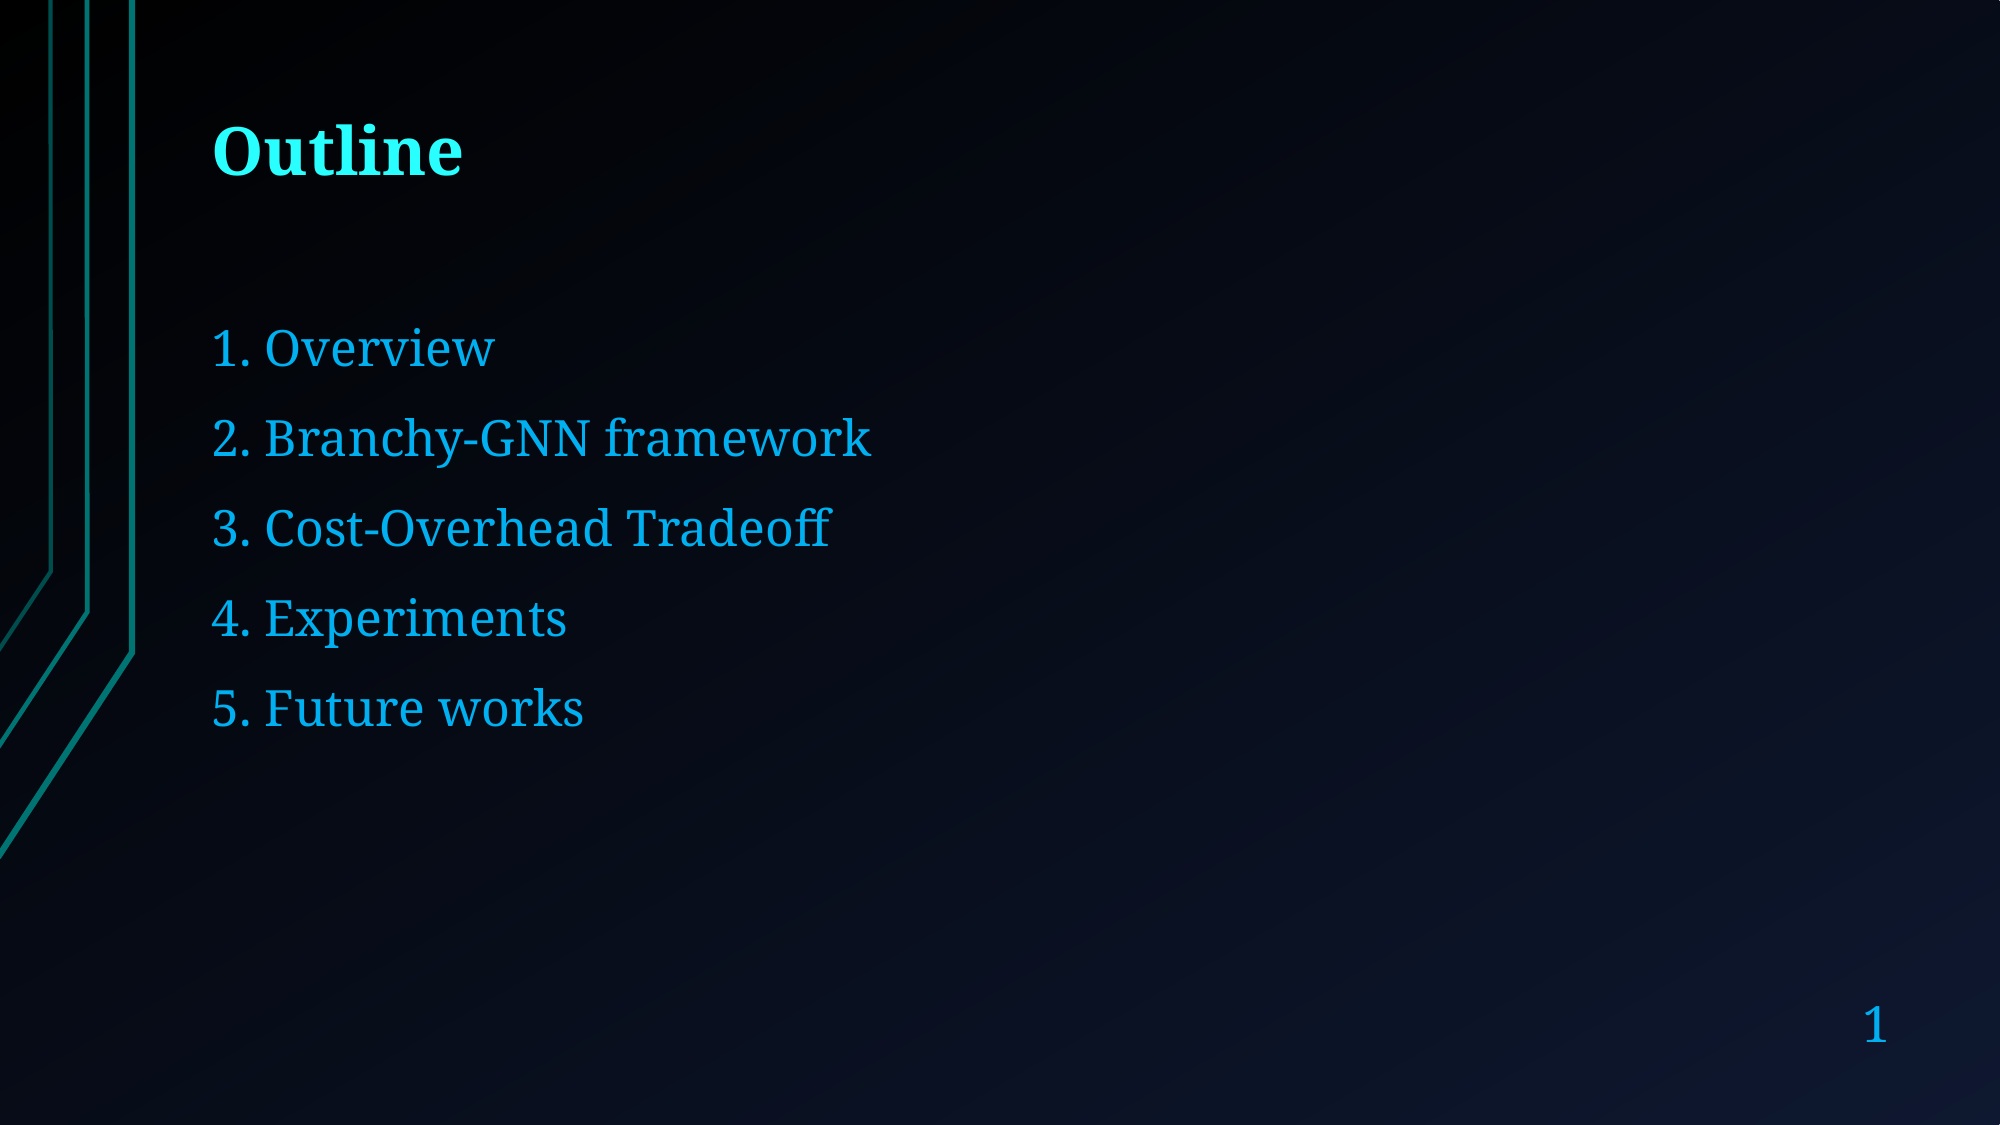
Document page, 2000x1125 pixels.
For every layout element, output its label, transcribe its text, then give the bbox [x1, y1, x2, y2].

text_box 1 [1848, 985, 1906, 1060]
text_box 1. Overview 2. Branchy-GNN framework 3. Cost-Overhead Tradeoff 4. Experiments 5. Future works [196, 278, 1768, 744]
text_box Outline [196, 101, 1910, 197]
